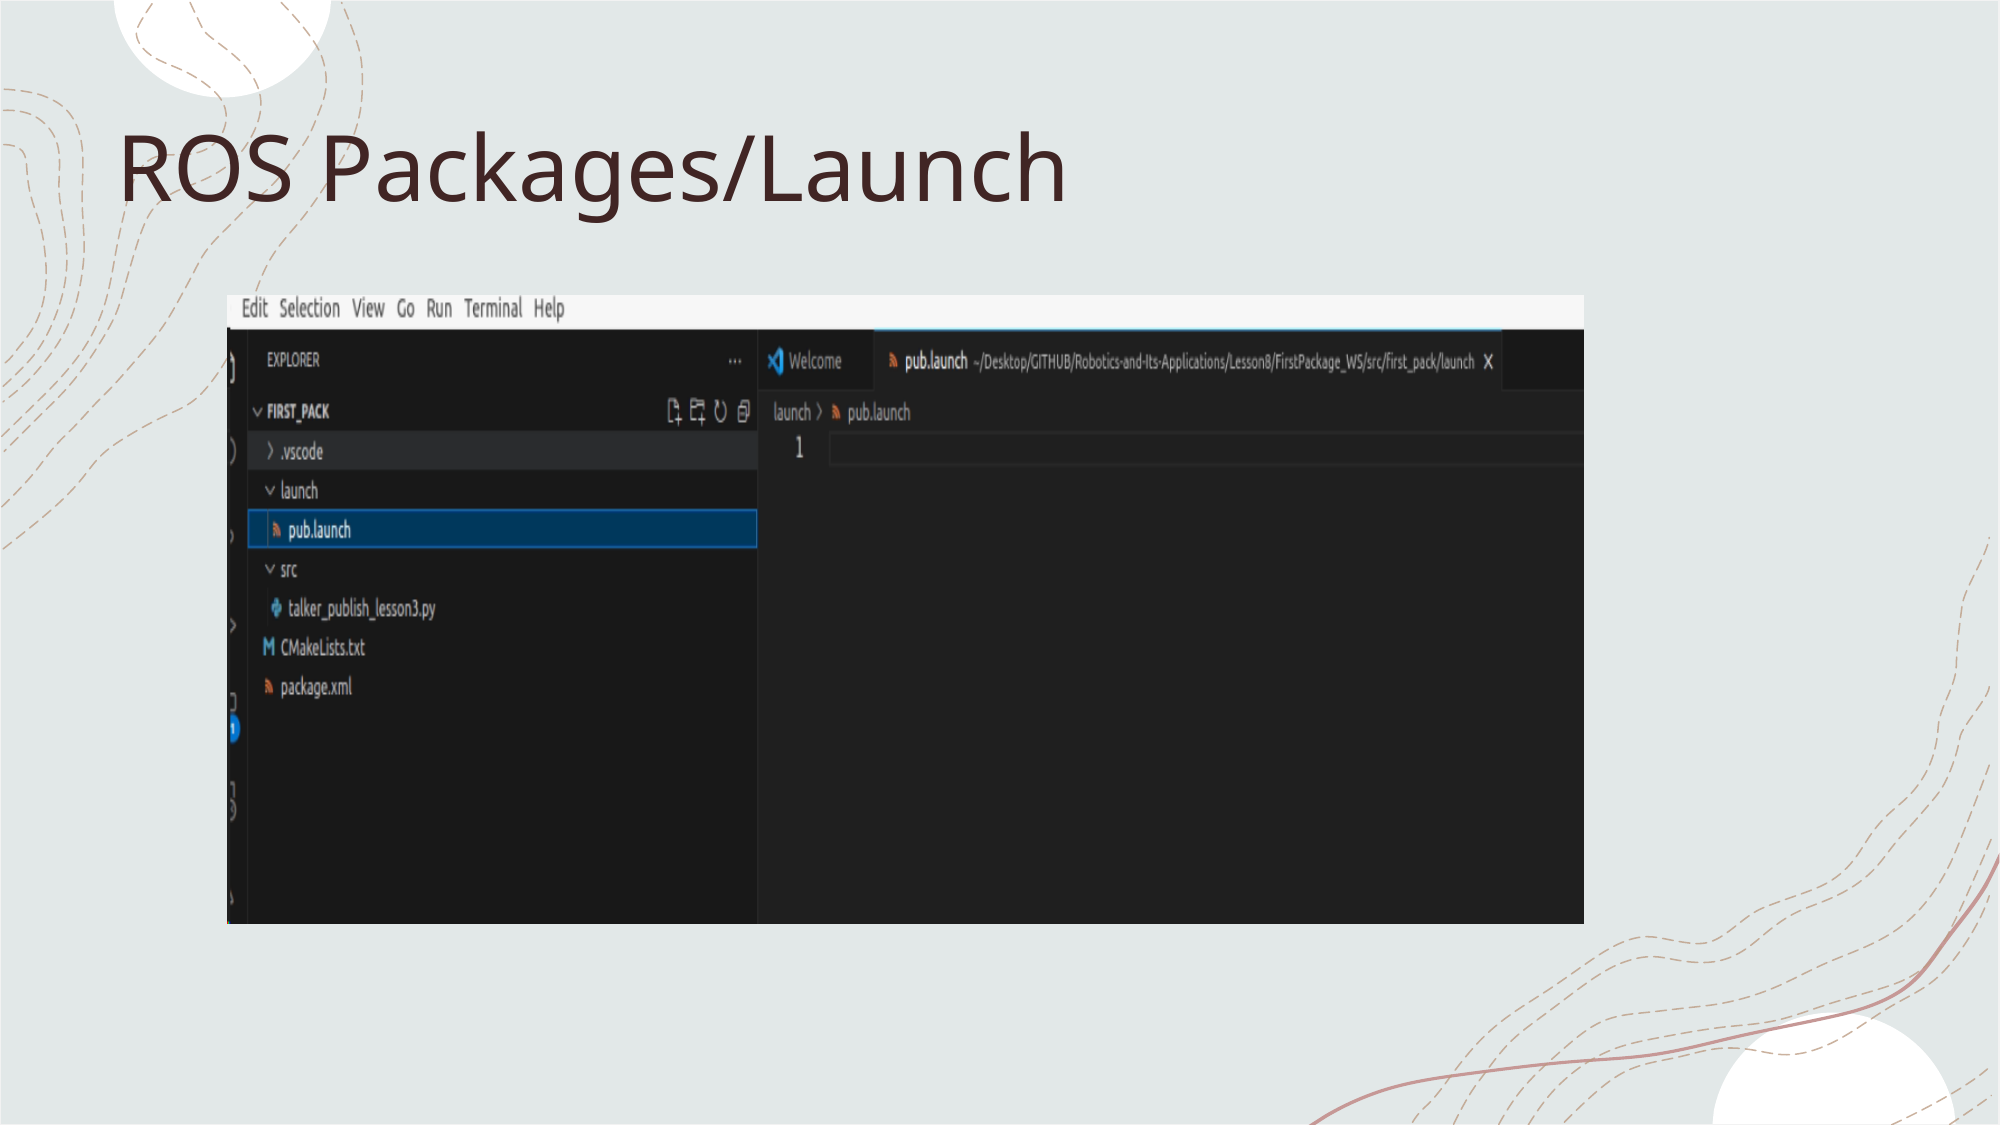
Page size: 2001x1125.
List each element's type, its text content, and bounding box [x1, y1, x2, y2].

picture [227, 295, 1584, 924]
title ROS Packages/Launch [101, 55, 1827, 273]
